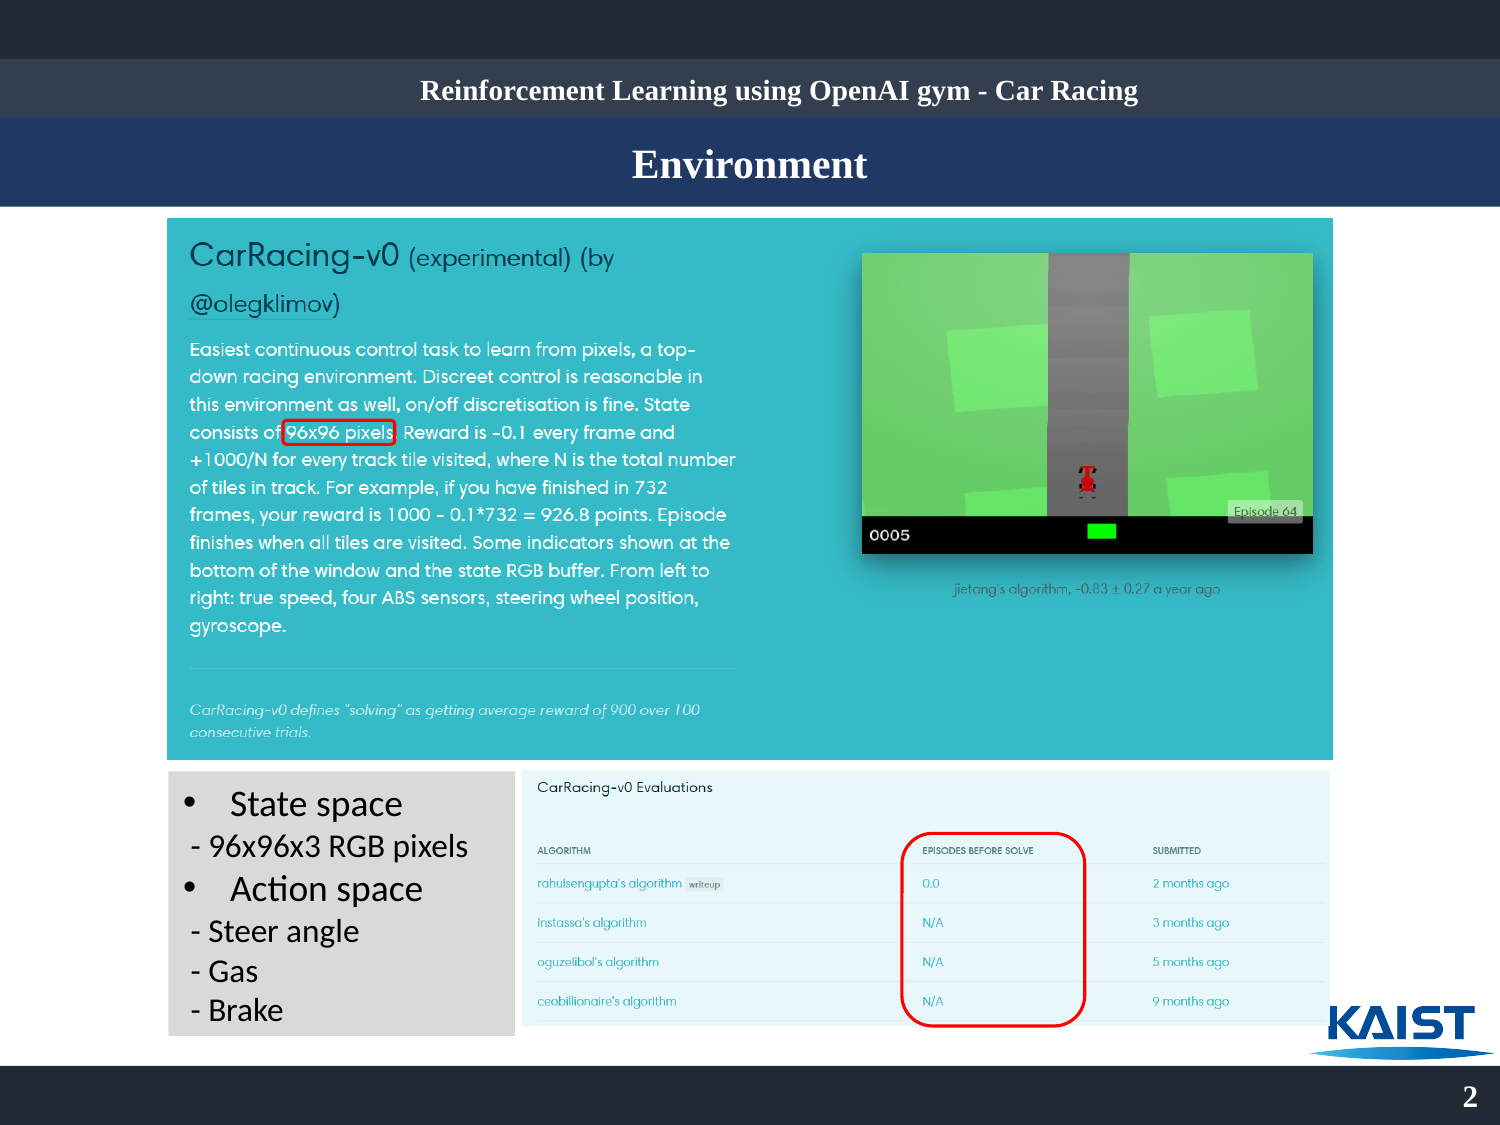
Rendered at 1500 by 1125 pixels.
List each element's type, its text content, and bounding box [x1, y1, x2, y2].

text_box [522, 770, 1330, 1026]
text_box Reinforcement Learning using OpenAI gym - Car Racing [0, 58, 1500, 117]
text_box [166, 218, 1333, 760]
picture [1308, 1006, 1495, 1060]
text_box State space - 96x96x3 RGB pixels Action space - Steer angle - Gas - Brake [168, 771, 515, 1036]
text_box Environment [0, 117, 1500, 207]
